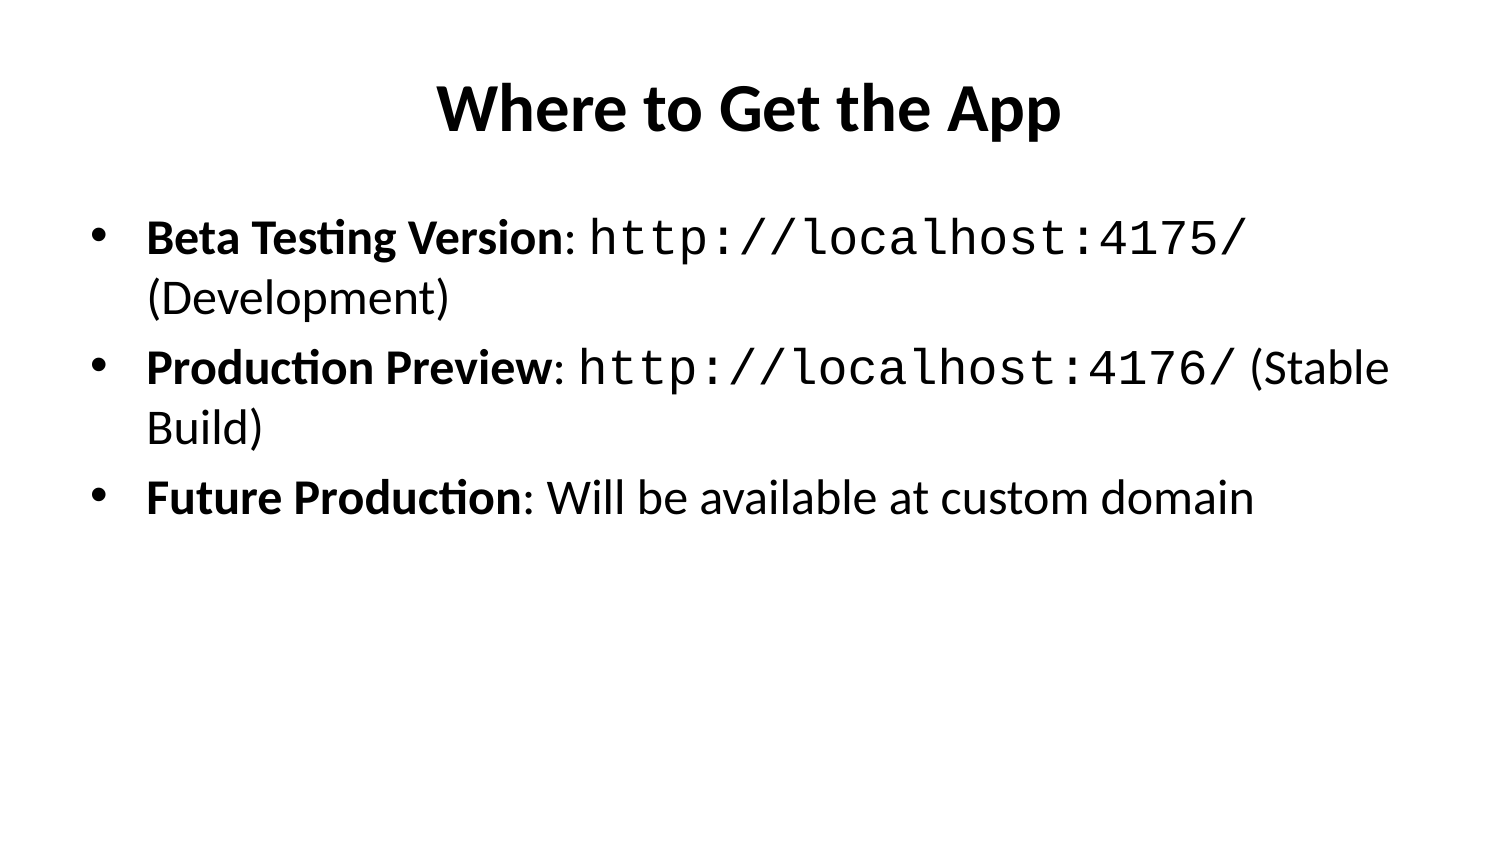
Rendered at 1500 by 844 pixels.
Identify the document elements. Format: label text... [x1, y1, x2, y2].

title Where to Get the App [75, 33, 1425, 175]
list Beta Testing Version: http://localhost:4175/ (Development) Production Preview: http://localhost:4176/ (Stable Build) Future Production: Will be available at custom domain [75, 196, 1425, 754]
